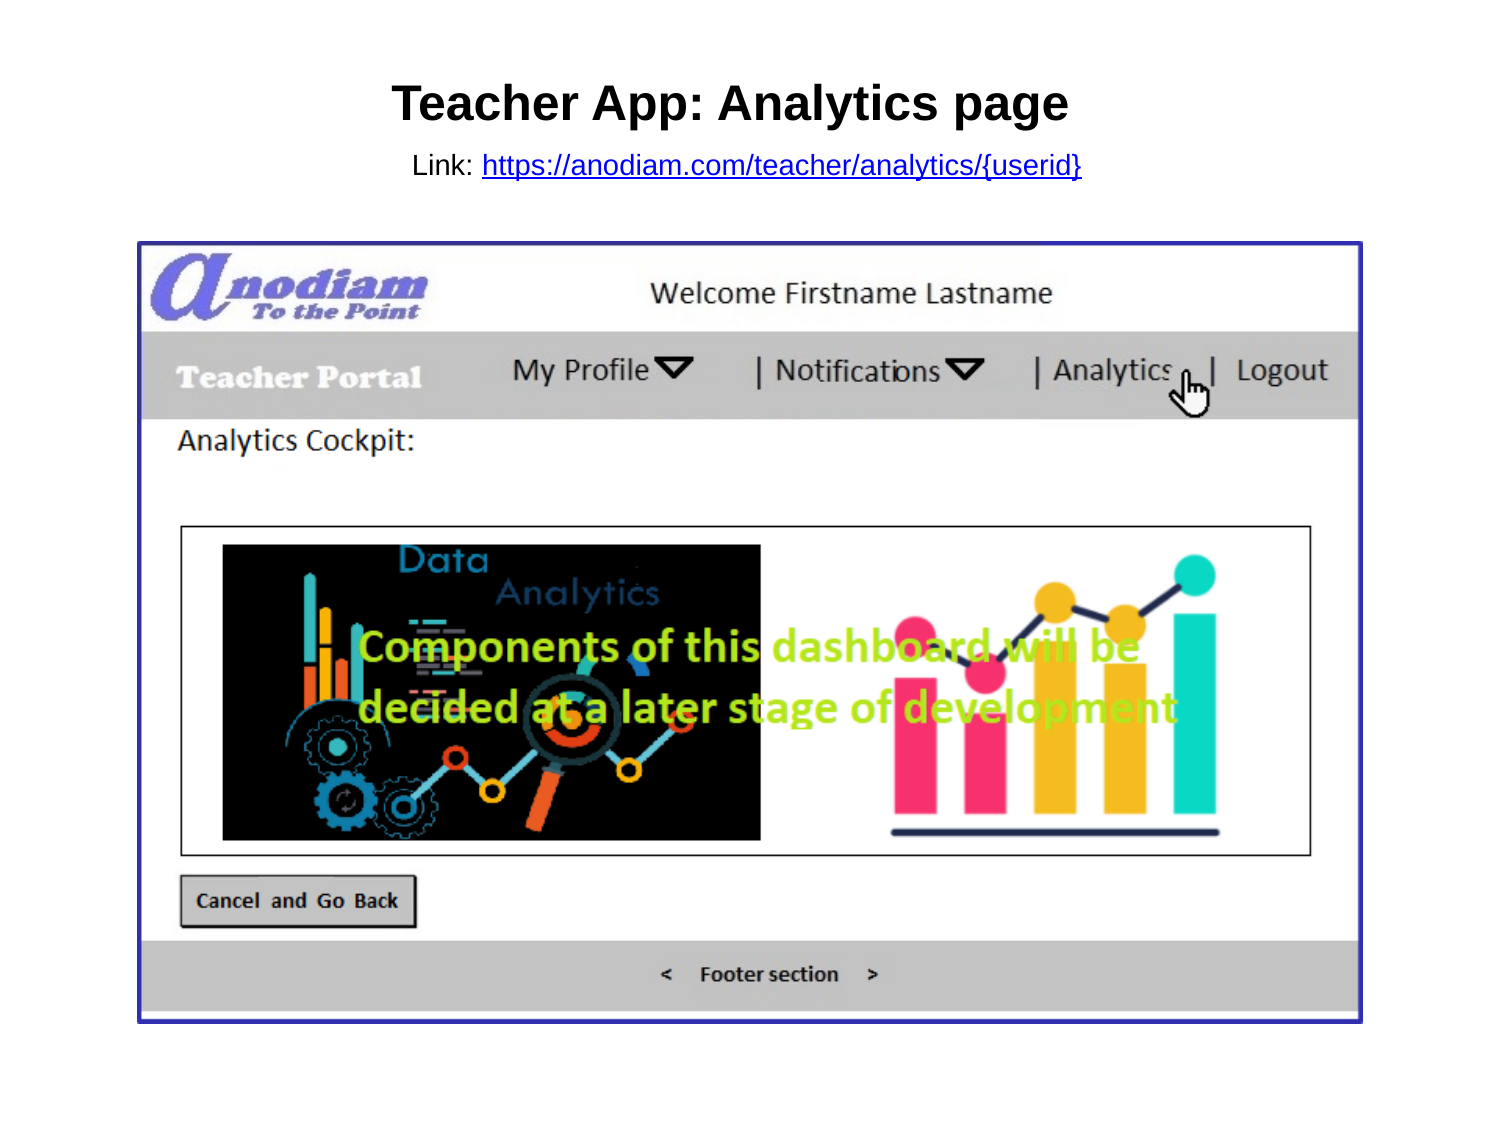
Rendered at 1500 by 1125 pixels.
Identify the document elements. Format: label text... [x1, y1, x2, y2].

text_box Teacher App: Analytics page [376, 54, 1085, 139]
text_box Link: https://anodiam.com/teacher/analytics/{userid} [70, 139, 1424, 189]
picture [137, 241, 1363, 1024]
